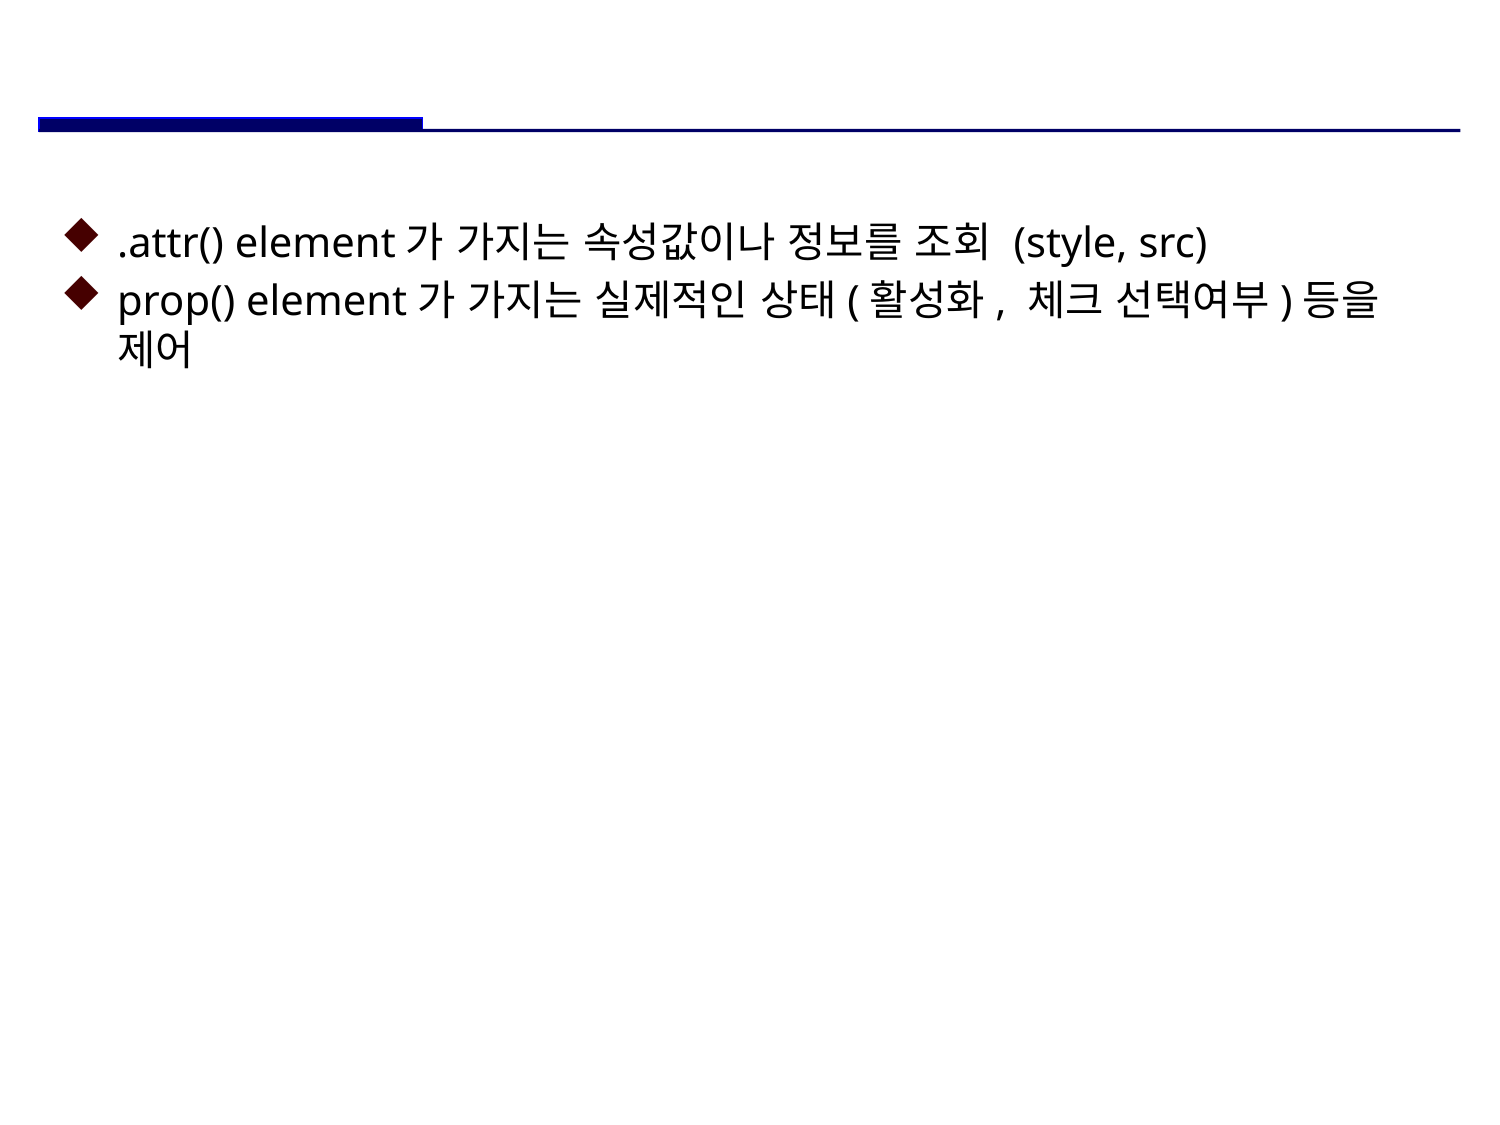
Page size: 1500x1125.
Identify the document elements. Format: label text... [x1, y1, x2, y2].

list .attr() element가 가지는 속성값이나 정보를 조회 (style, src) prop() element가 가지는 실제적인 상태(활성화, 체크 선택여부)등을 제어 [45, 208, 1460, 1027]
